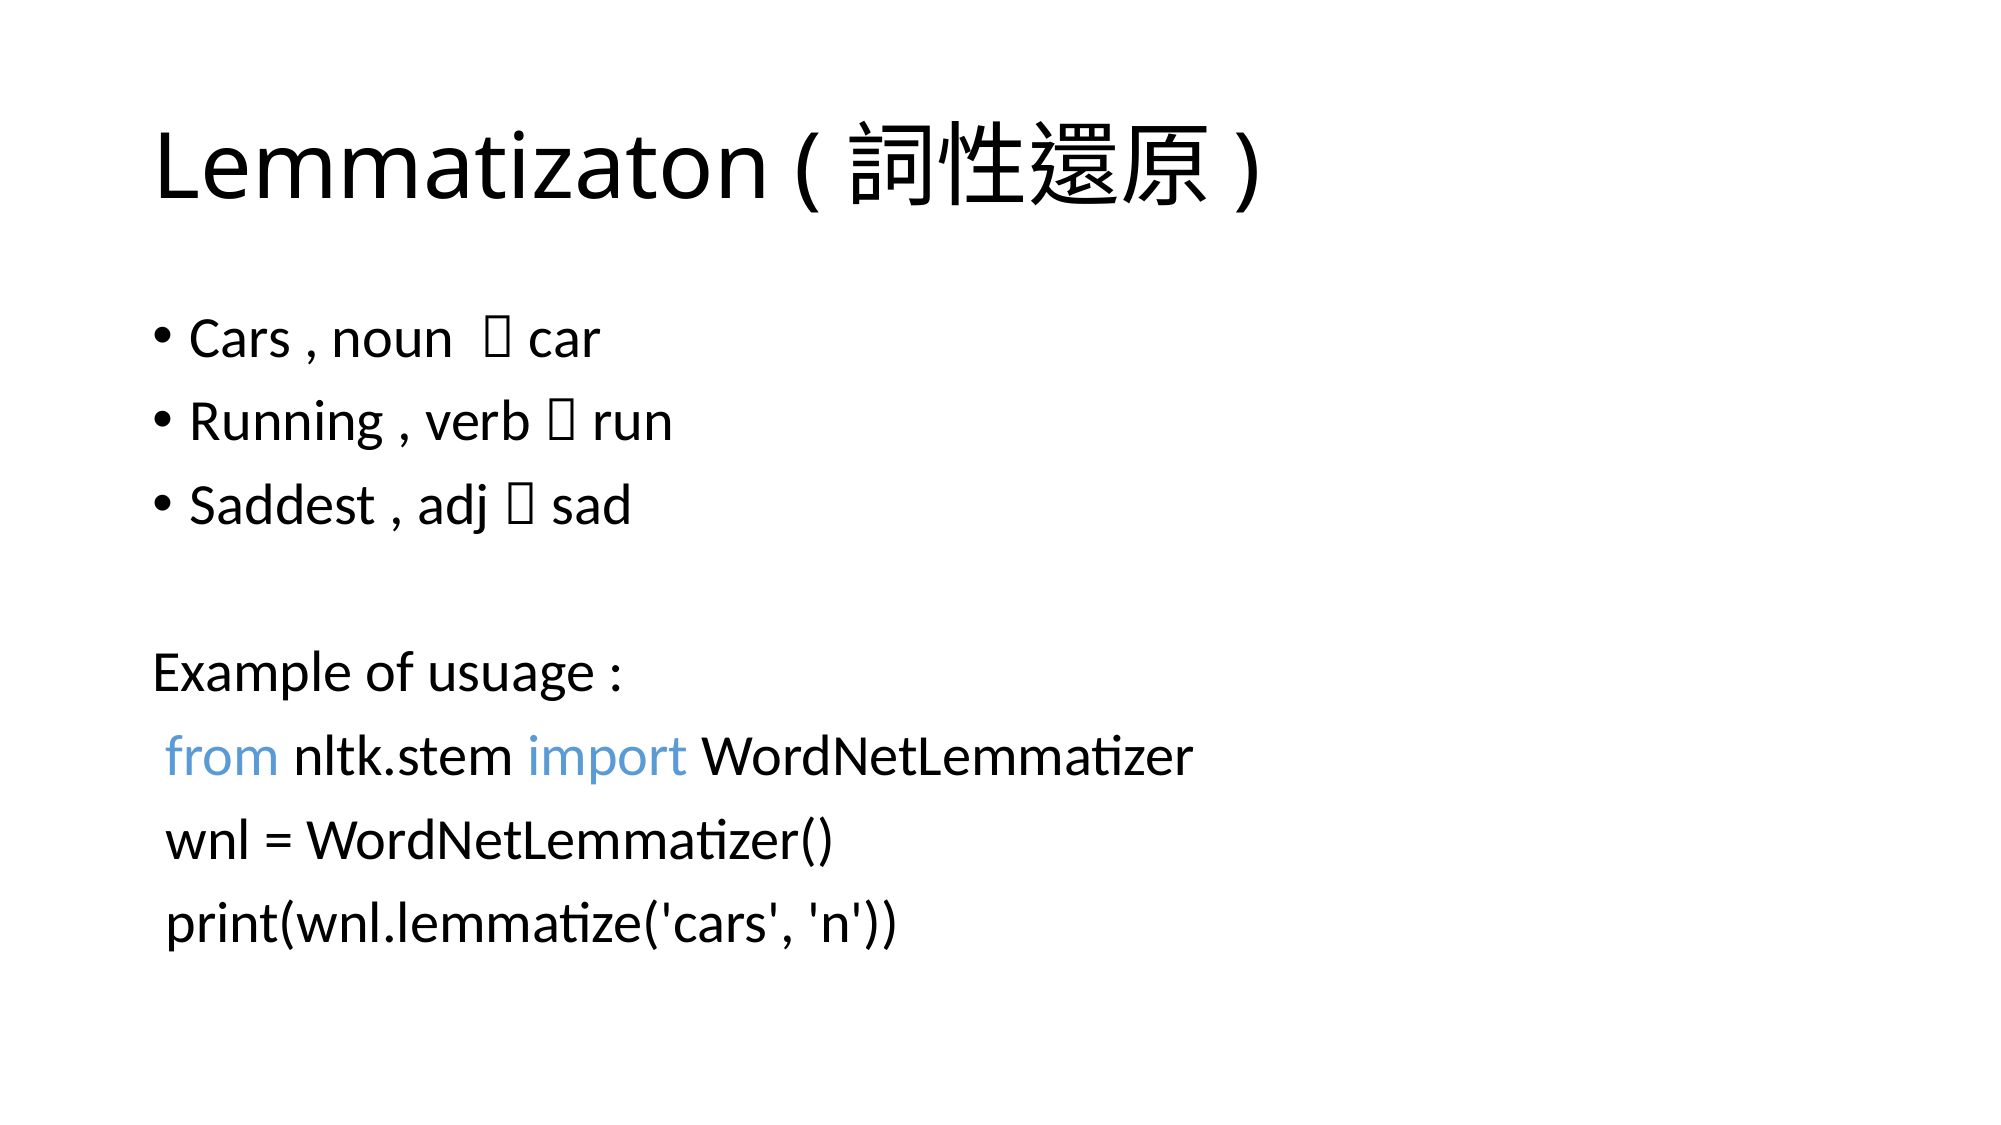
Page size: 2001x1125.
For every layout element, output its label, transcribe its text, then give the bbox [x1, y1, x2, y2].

list Cars , noun  car Running , verb  run Saddest , adj  sad Example of usuage : from nltk.stem import WordNetLemmatizer wnl = WordNetLemmatizer() print(wnl.lemmatize('cars', 'n')) [137, 299, 1863, 1014]
title Lemmatizaton (詞性還原) [137, 59, 1863, 278]
